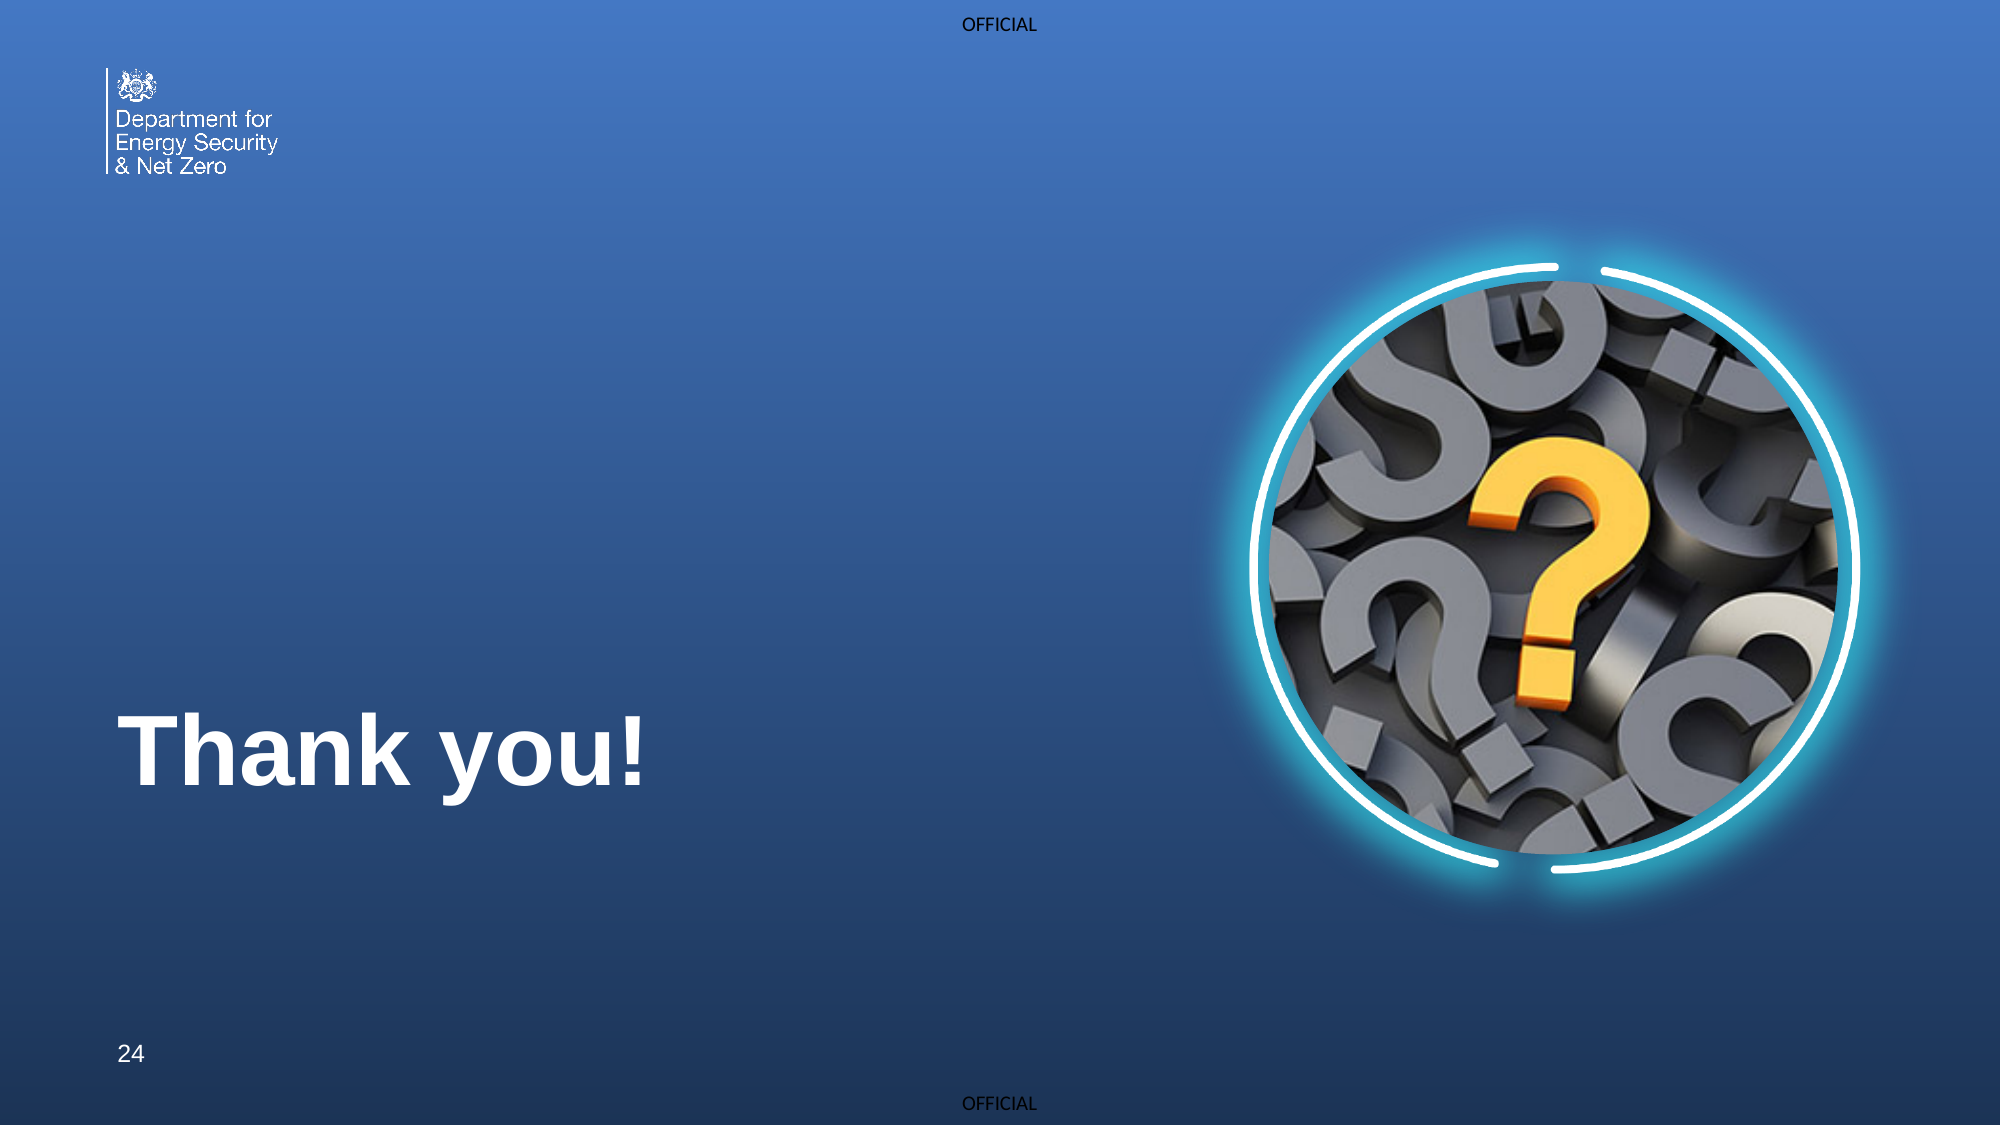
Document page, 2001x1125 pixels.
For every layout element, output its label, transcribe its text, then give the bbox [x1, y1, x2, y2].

picture [106, 68, 278, 174]
picture [1170, 172, 1939, 964]
title Thank you! [102, 346, 1148, 815]
